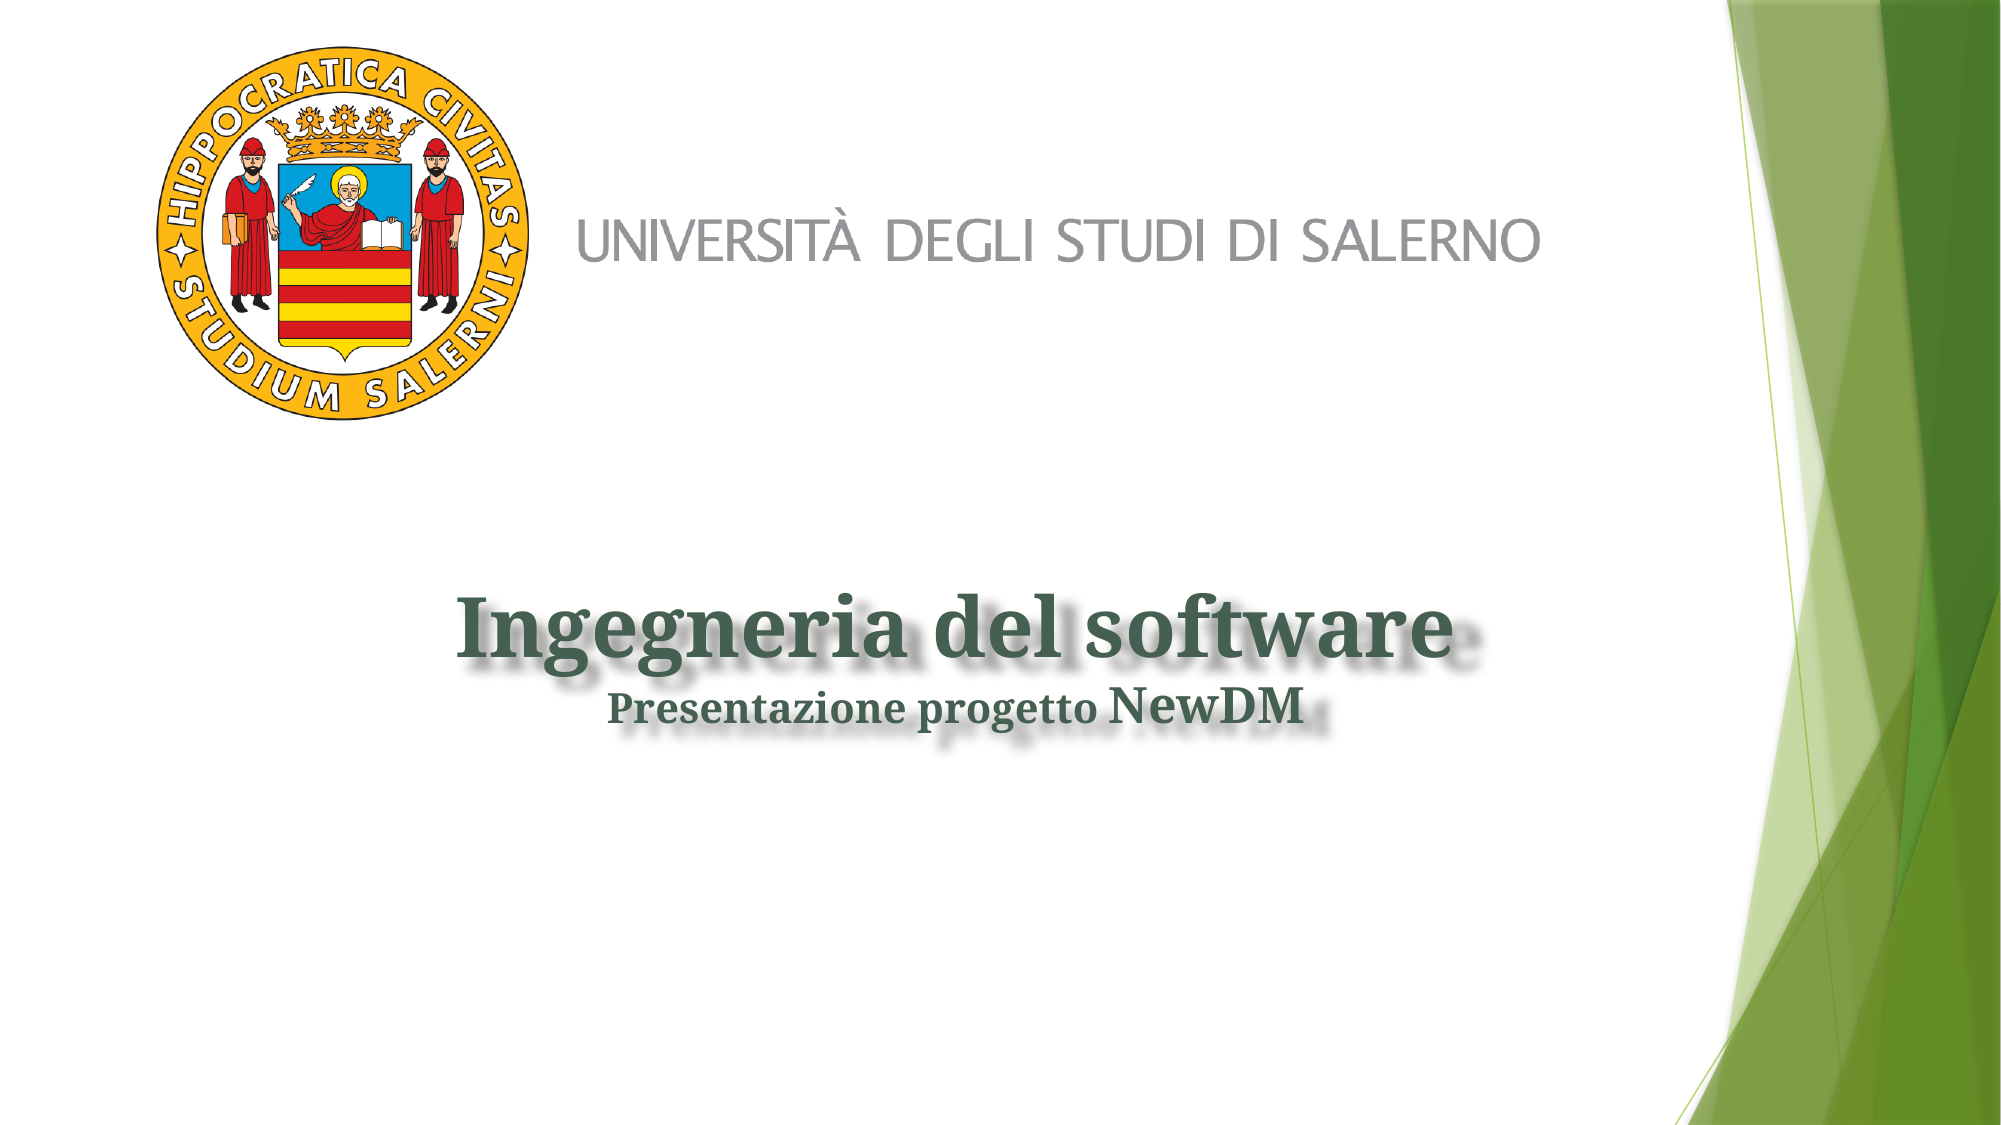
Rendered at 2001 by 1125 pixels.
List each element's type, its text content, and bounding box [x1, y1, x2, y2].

title Ingegneria del software Presentazione progetto NewDM [127, 561, 1785, 742]
picture [139, 23, 1562, 442]
